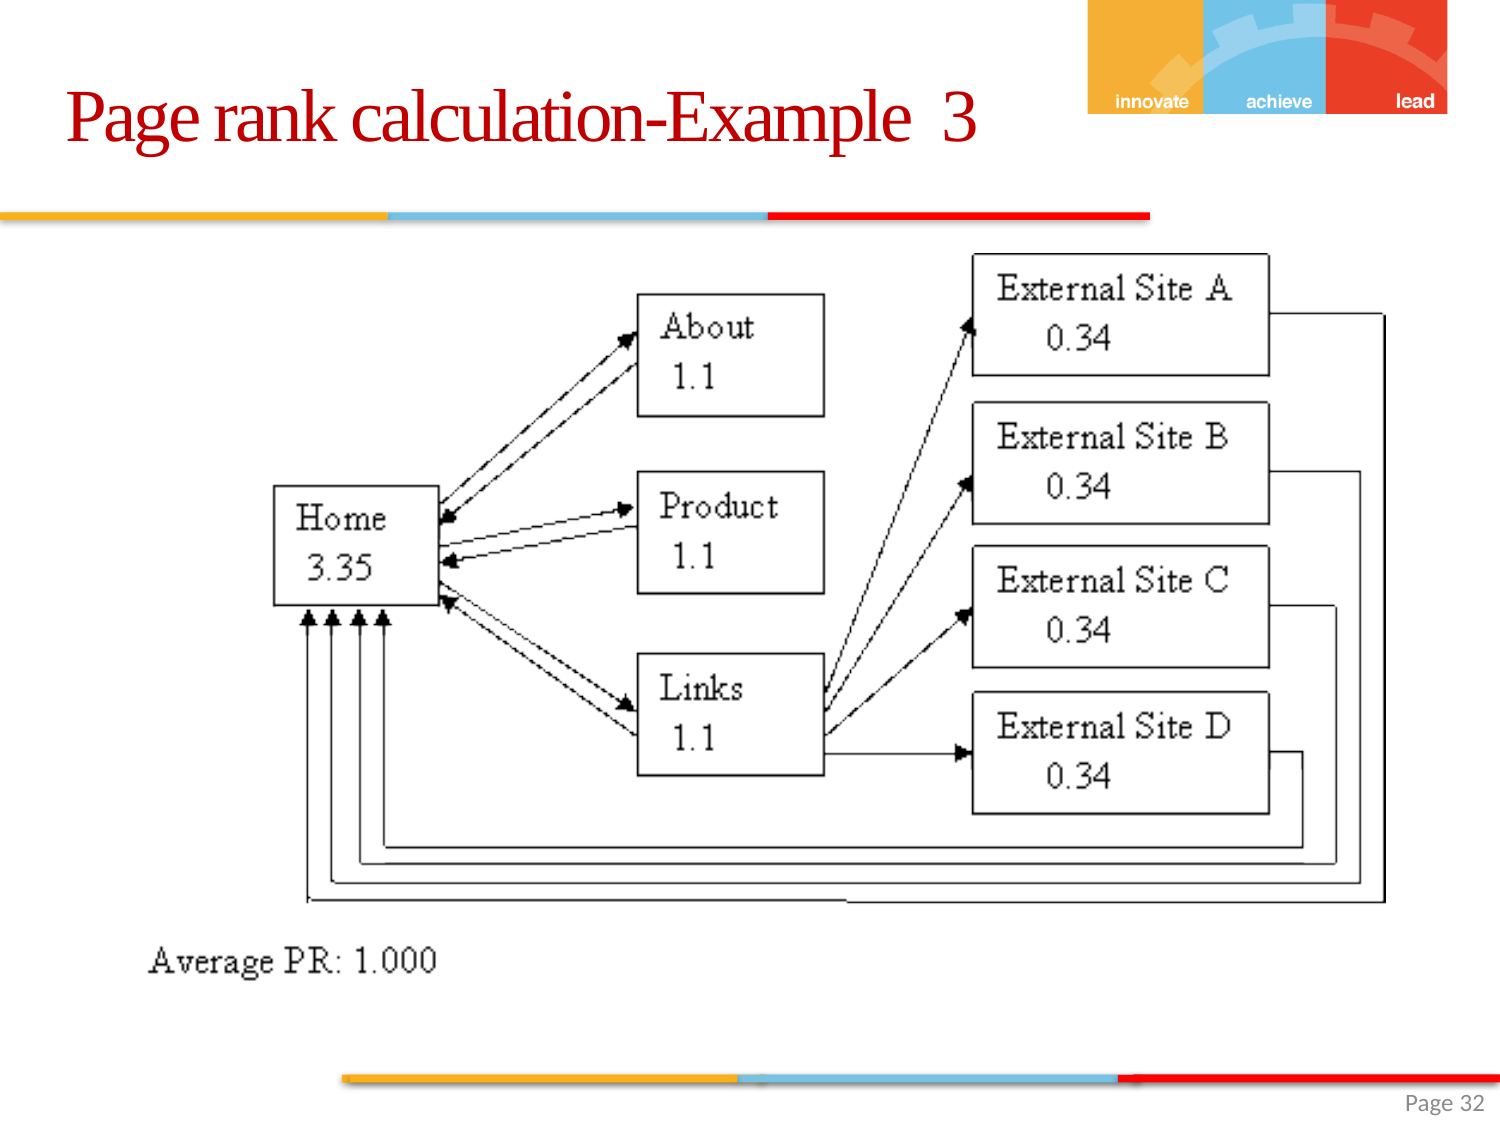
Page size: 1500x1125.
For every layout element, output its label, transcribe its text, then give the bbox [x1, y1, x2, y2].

picture [124, 253, 1386, 1001]
list Page rank calculation-Example 3 [50, 24, 1088, 213]
picture [1087, 0, 1448, 114]
slide_number Page 32 [1149, 1077, 1500, 1125]
